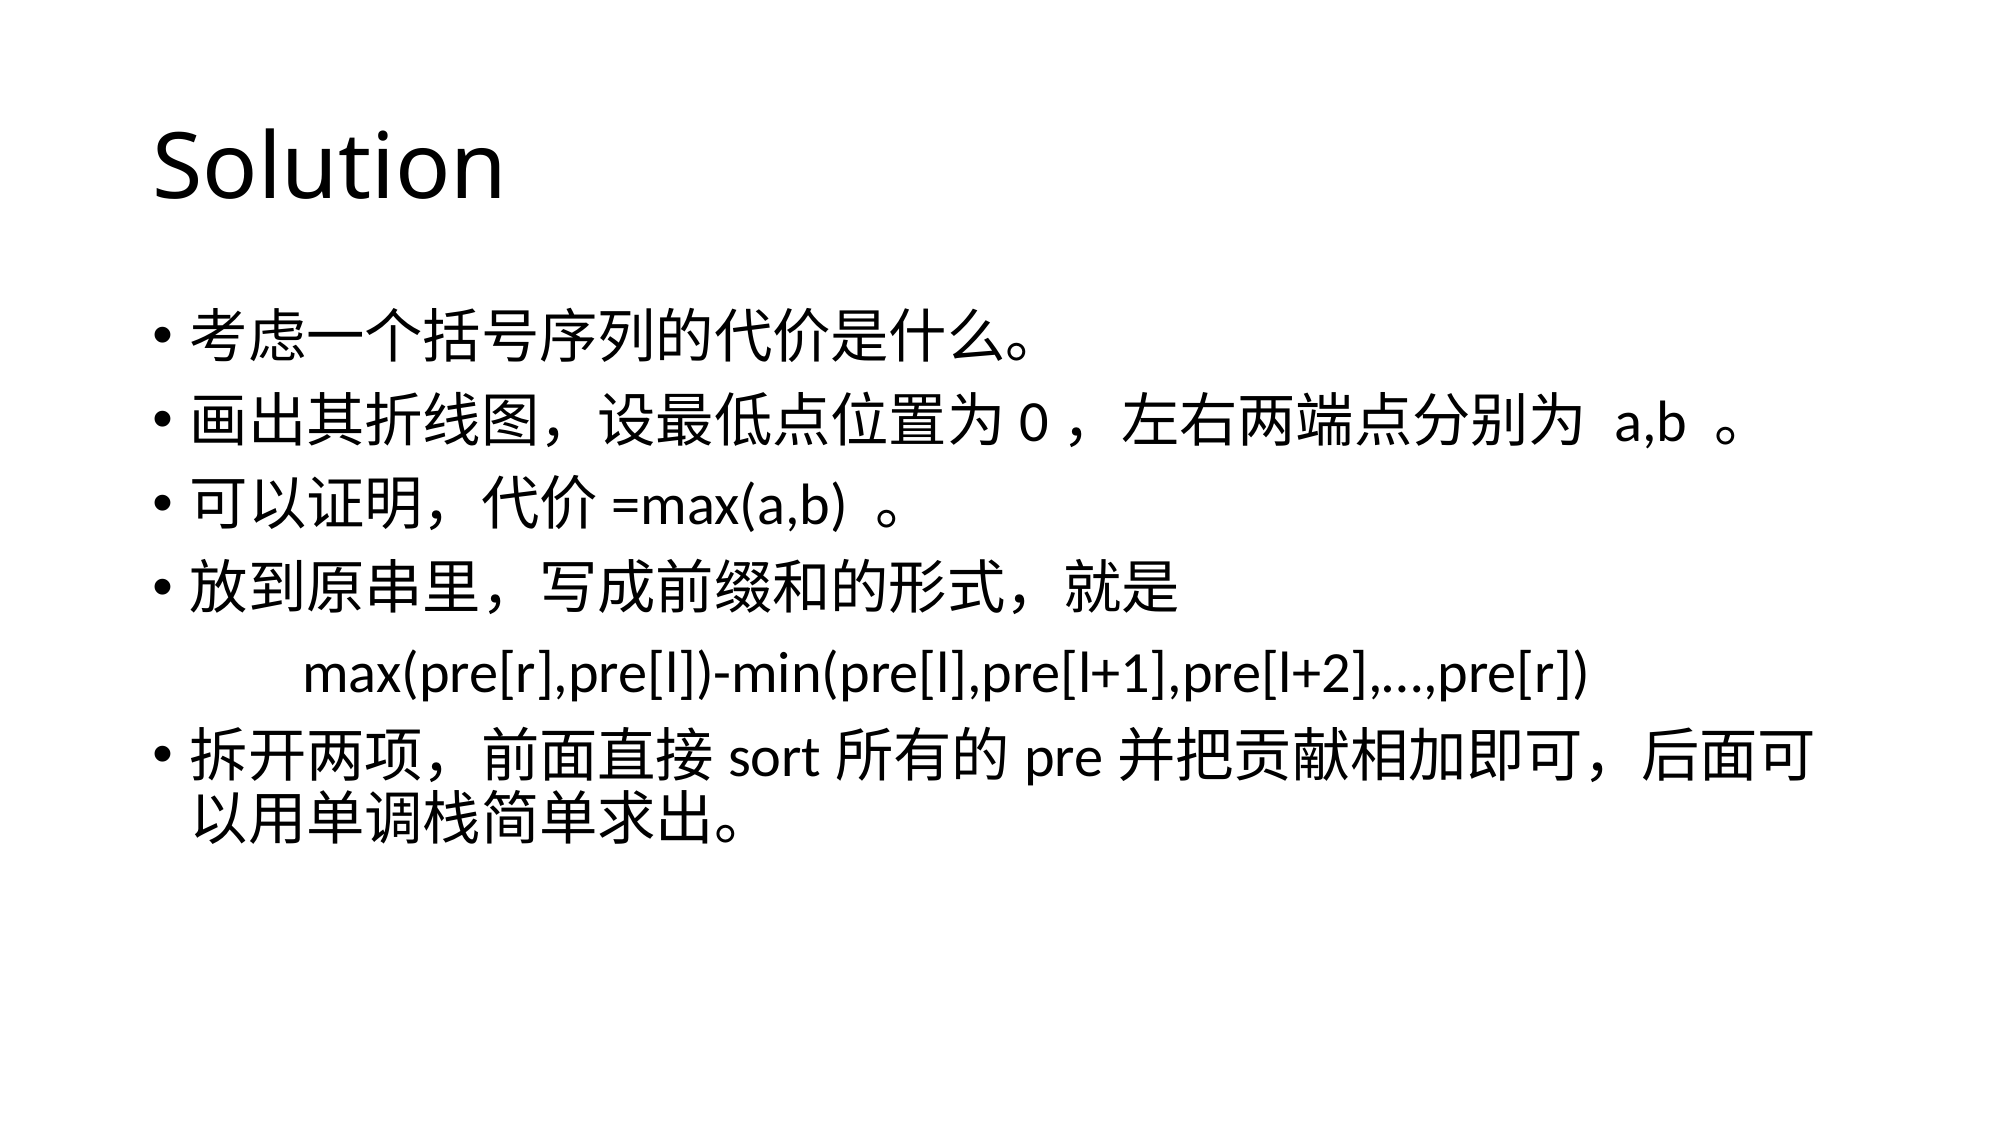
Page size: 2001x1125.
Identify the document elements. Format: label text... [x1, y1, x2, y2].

title Solution [137, 59, 1863, 278]
list 考虑一个括号序列的代价是什么。 画出其折线图，设最低点位置为0，左右两端点分别为 a,b 。 可以证明，代价=max(a,b) 。 放到原串里，写成前缀和的形式，就是 max(pre[r],pre[l])-min(pre[l],pre[l+1],pre[l+2],…,pre[r]) 拆开两项，前面直接sort所有的pre并把贡献相加即可，后面可以用单调栈简单求出。 [137, 299, 1863, 1014]
